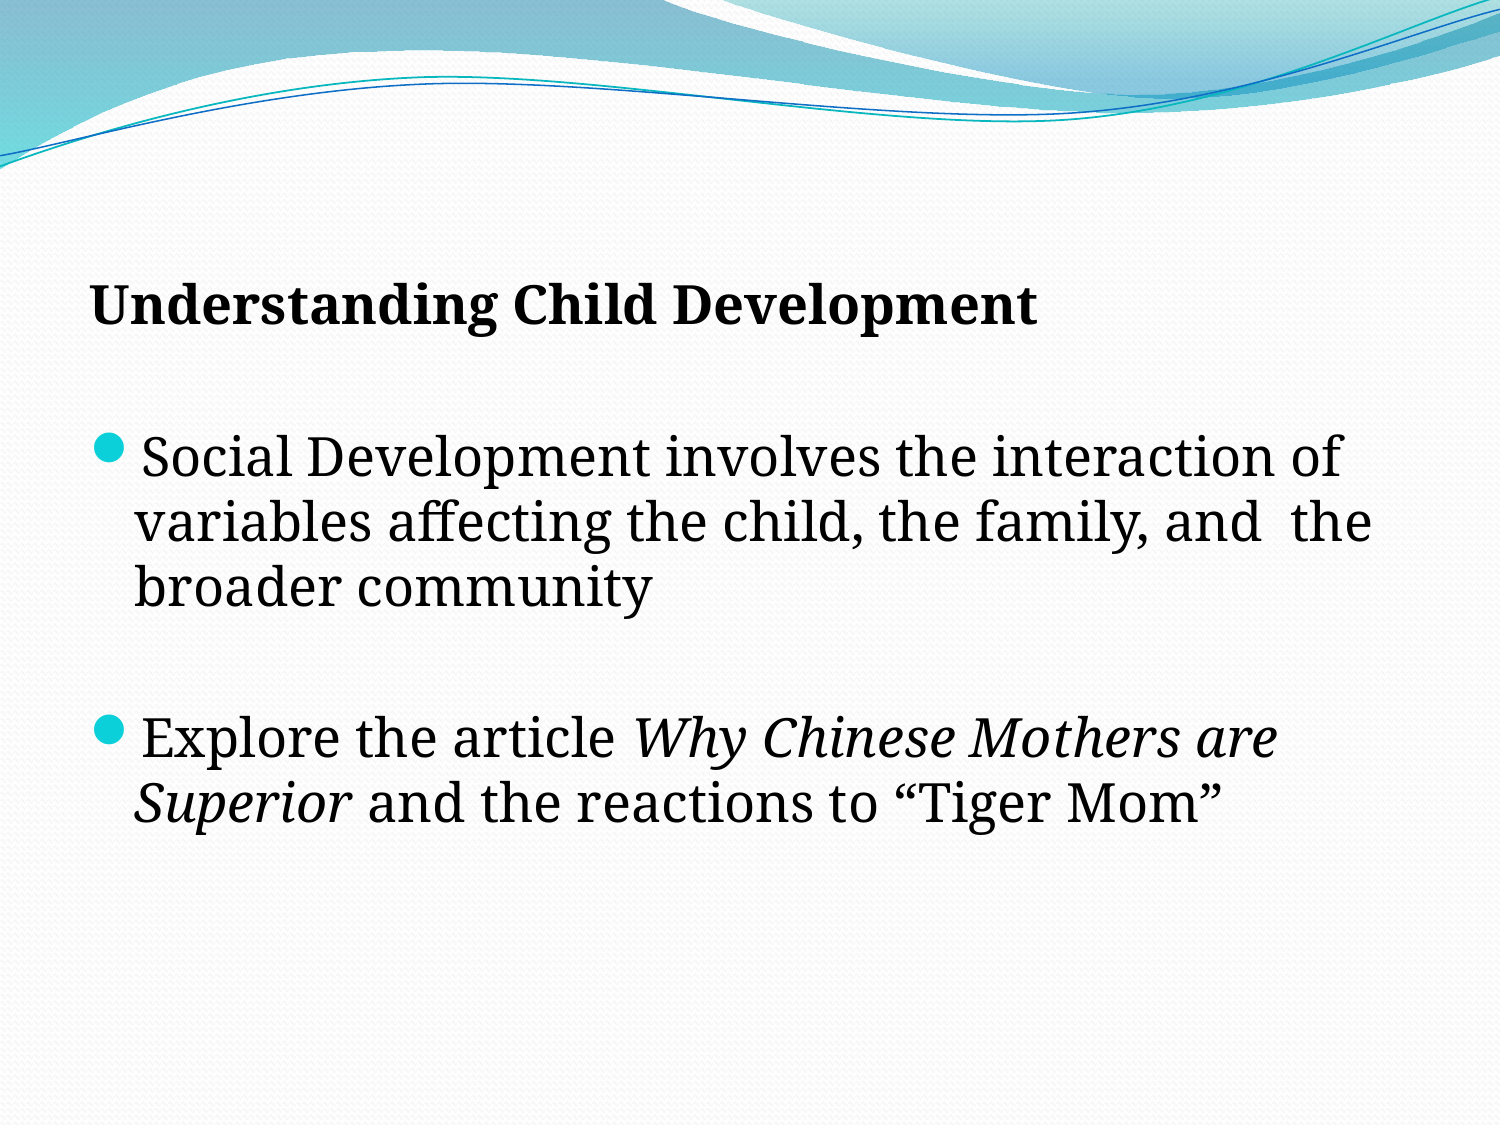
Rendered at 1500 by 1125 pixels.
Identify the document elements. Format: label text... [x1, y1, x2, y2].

list Understanding Child Development Social Development involves the interaction of variables affecting the child, the family, and the broader community Explore the article Why Chinese Mothers are Superior and the reactions to “Tiger Mom” [75, 187, 1425, 1038]
